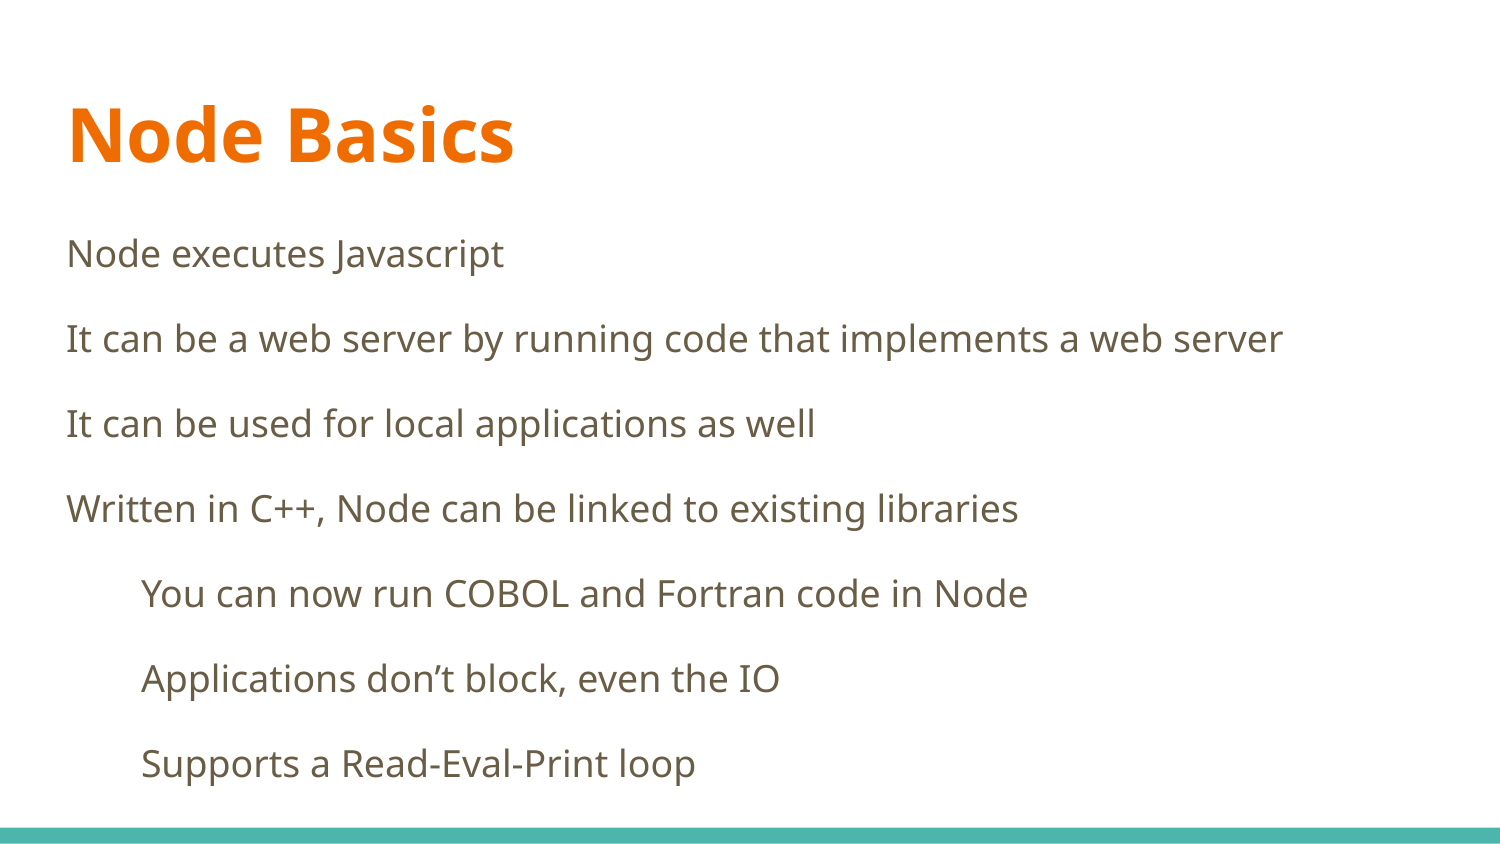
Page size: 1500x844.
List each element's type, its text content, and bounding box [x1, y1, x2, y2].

list Node executes Javascript It can be a web server by running code that implements a web server It can be used for local applications as well Written in C++, Node can be linked to existing libraries You can now run COBOL and Fortran code in Node Applications don’t block, even the IO Supports a Read-Eval-Print loop [51, 207, 1449, 805]
title Node Basics [51, 72, 1449, 189]
